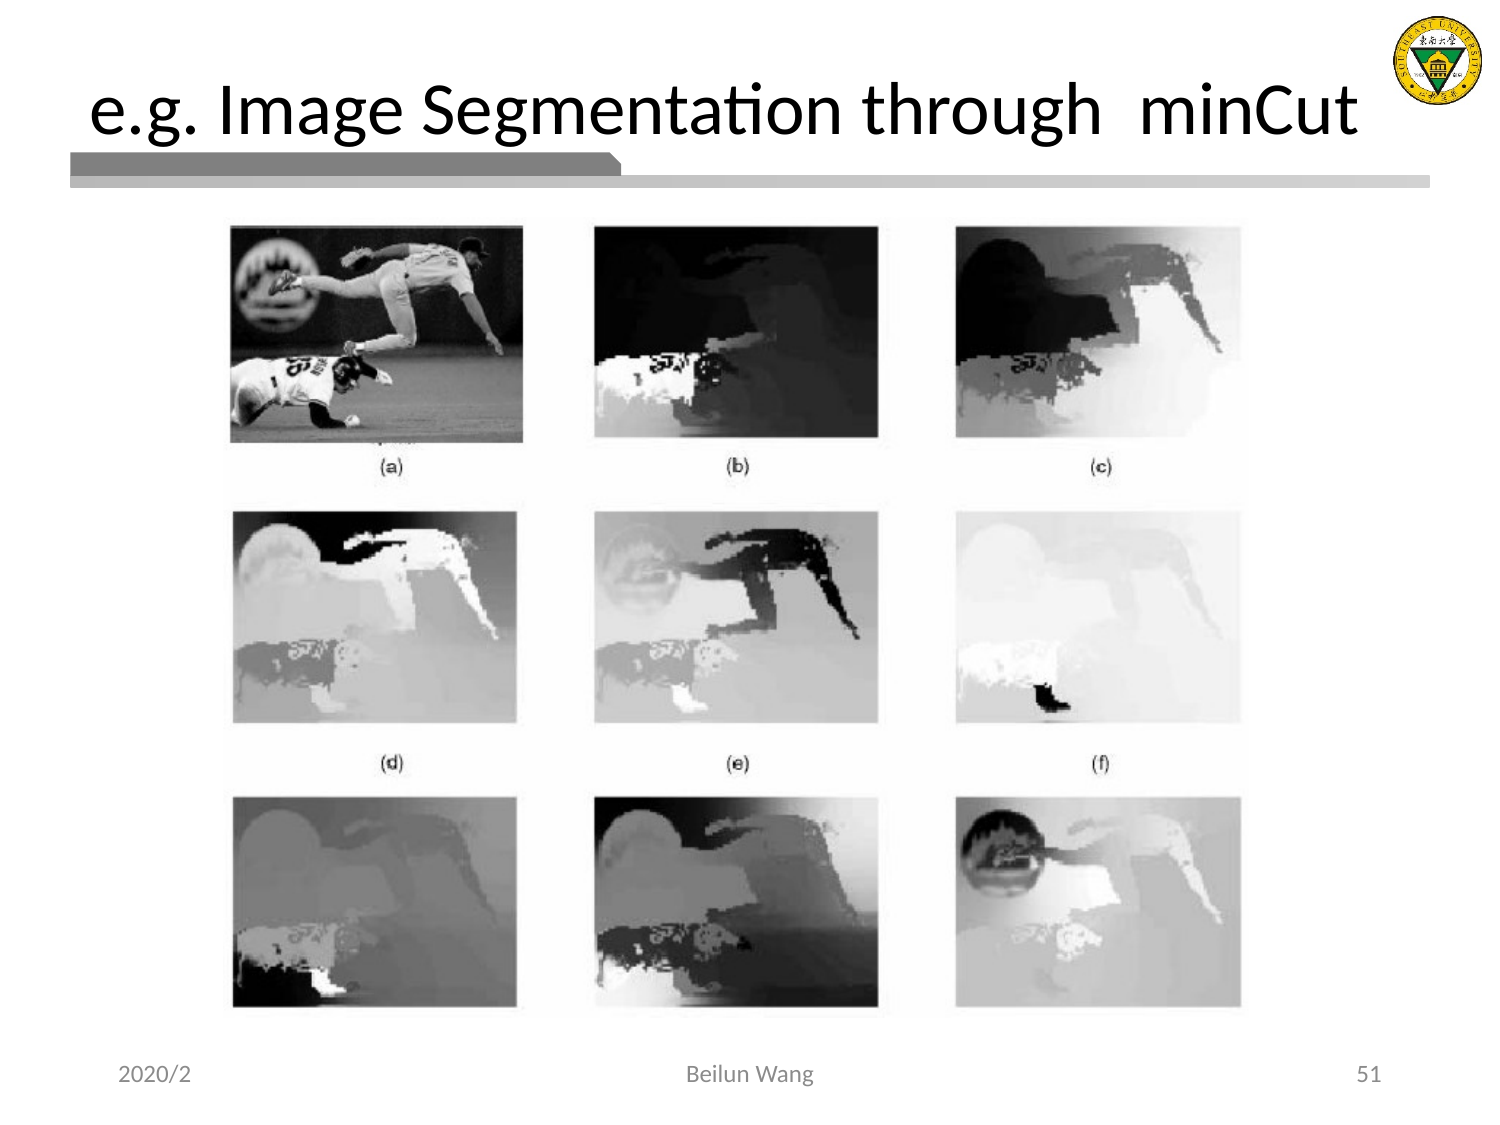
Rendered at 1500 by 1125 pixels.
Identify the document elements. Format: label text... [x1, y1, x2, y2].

footer Beilun Wang [496, 1042, 1004, 1103]
title e.g. Image Segmentation through minCut [75, 62, 1397, 161]
slide_number 2020/2 [103, 1042, 441, 1103]
slide_number 51 [1059, 1042, 1397, 1103]
text_box [223, 217, 1249, 1018]
picture [1393, 16, 1482, 105]
